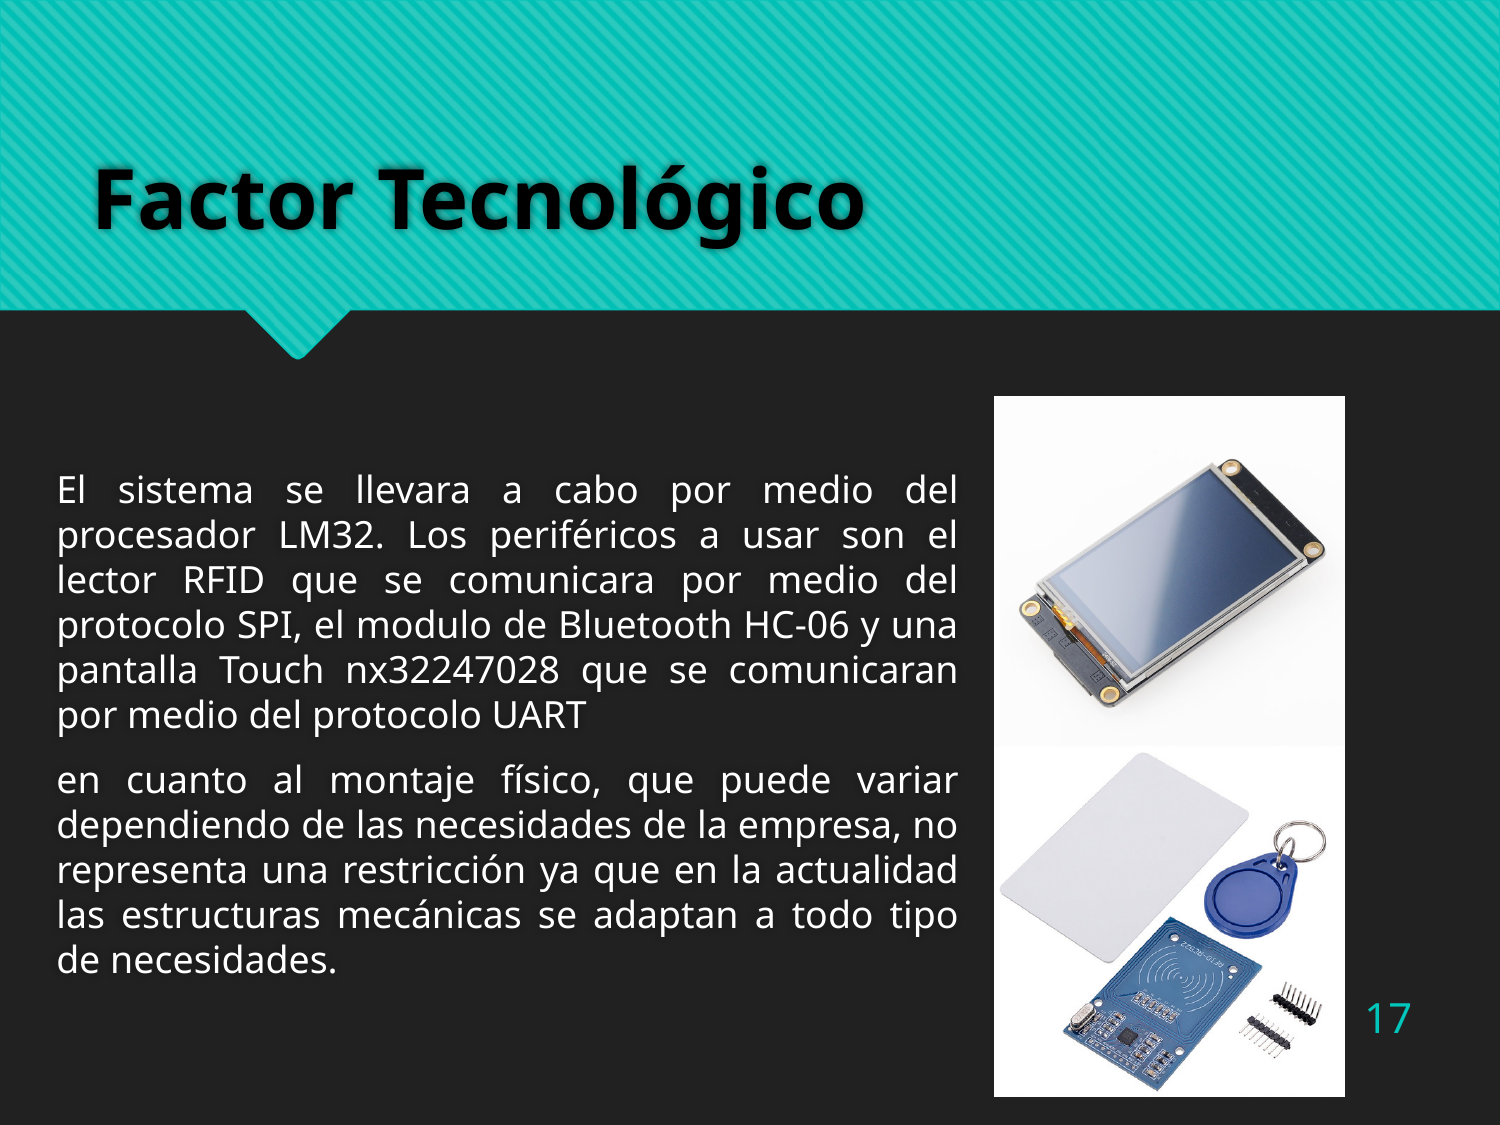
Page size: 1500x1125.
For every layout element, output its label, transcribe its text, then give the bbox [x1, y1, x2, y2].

slide_number 17 [1345, 970, 1428, 1051]
picture [993, 395, 1345, 1097]
title Factor Tecnológico [76, 66, 1427, 254]
list El sistema se llevara a cabo por medio del procesador LM32. Los periféricos a usar son el lector RFID que se comunicara por medio del protocolo SPI, el modulo de Bluetooth HC-06 y una pantalla Touch nx32247028 que se comunicaran por medio del protocolo UART en cuanto al montaje físico, que puede variar dependiendo de las necesidades de la empresa, no representa una restricción ya que en la actualidad las estructuras mecánicas se adaptan a todo tipo de necesidades. [41, 397, 975, 1051]
